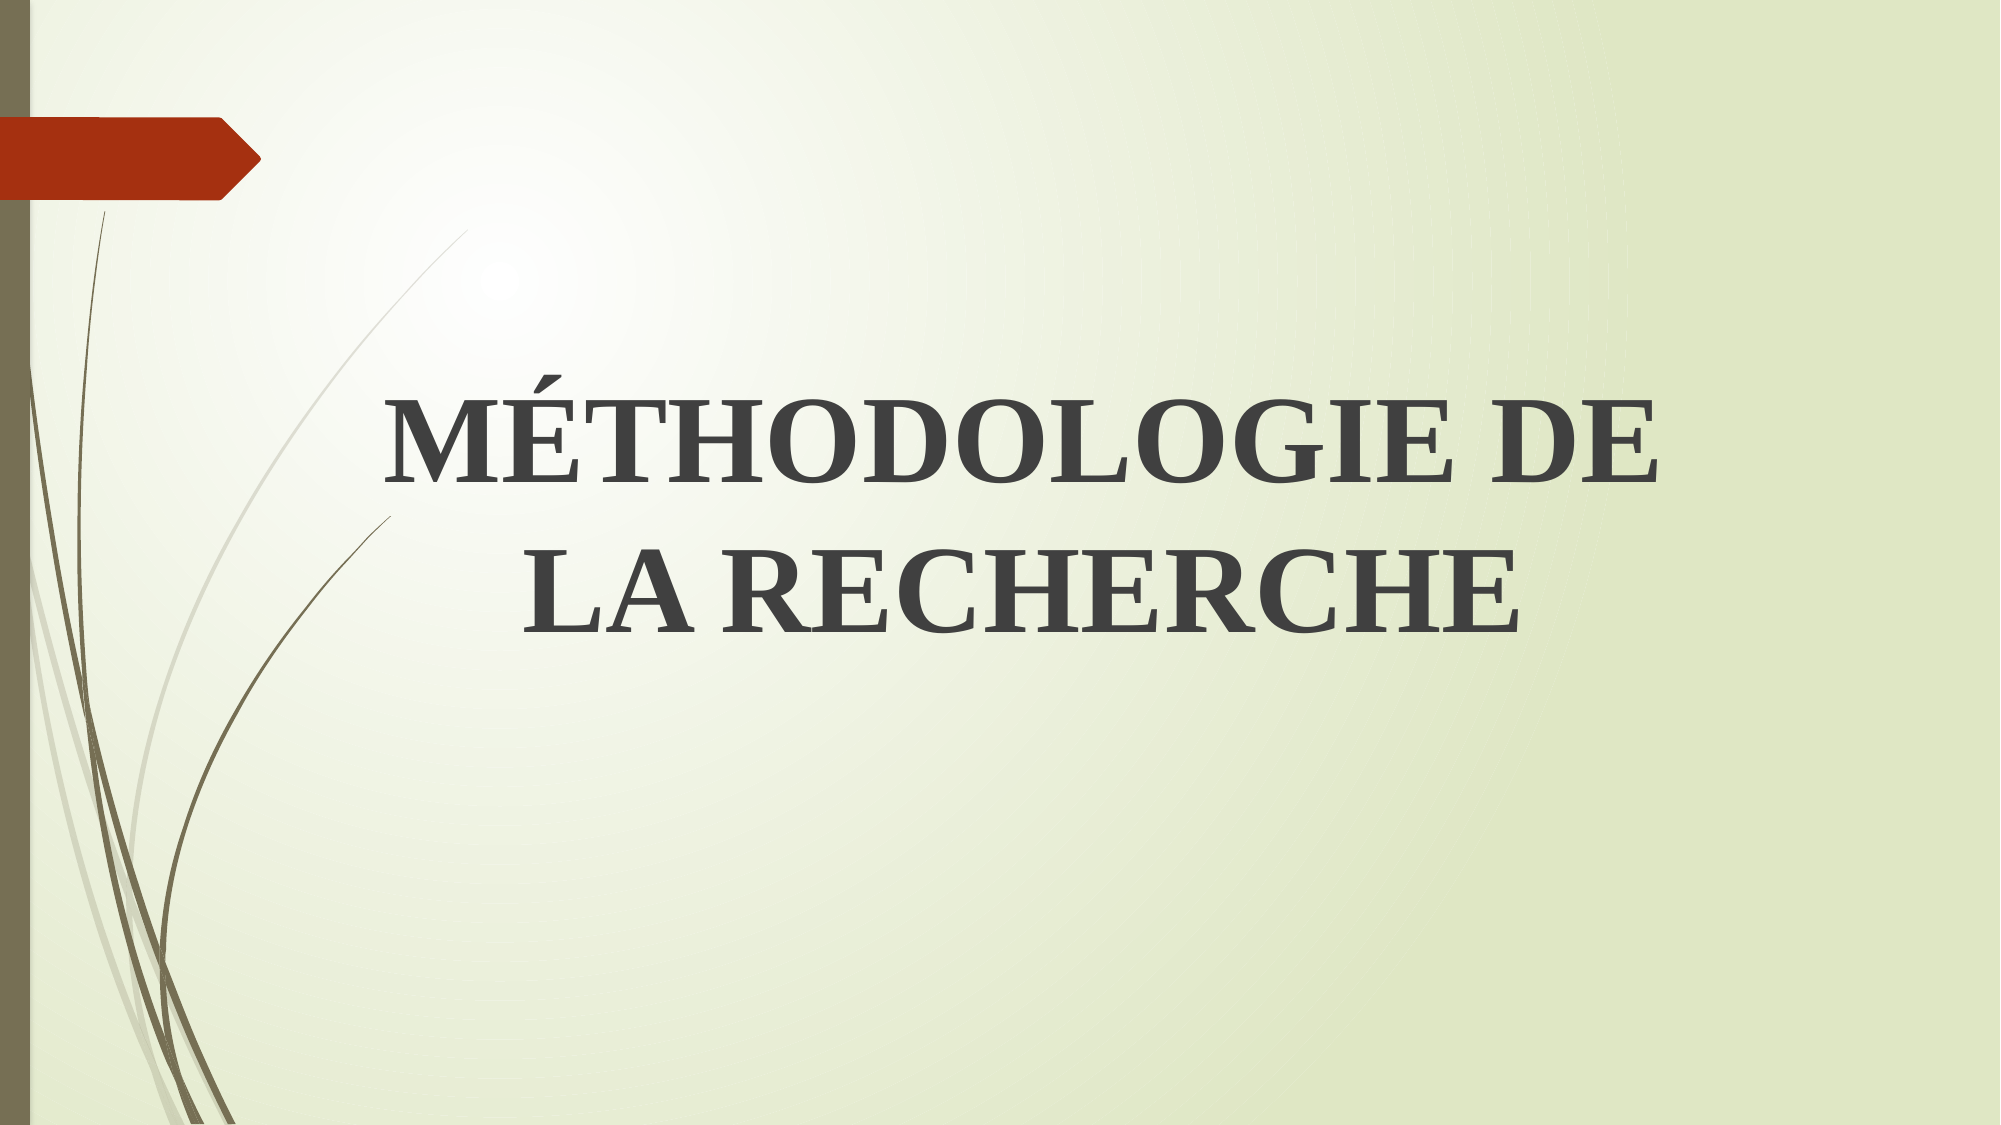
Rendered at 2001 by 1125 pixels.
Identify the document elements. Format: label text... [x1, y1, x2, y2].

list MÉTHODOLOGIE DE LA RECHERCHE [300, 350, 1748, 953]
